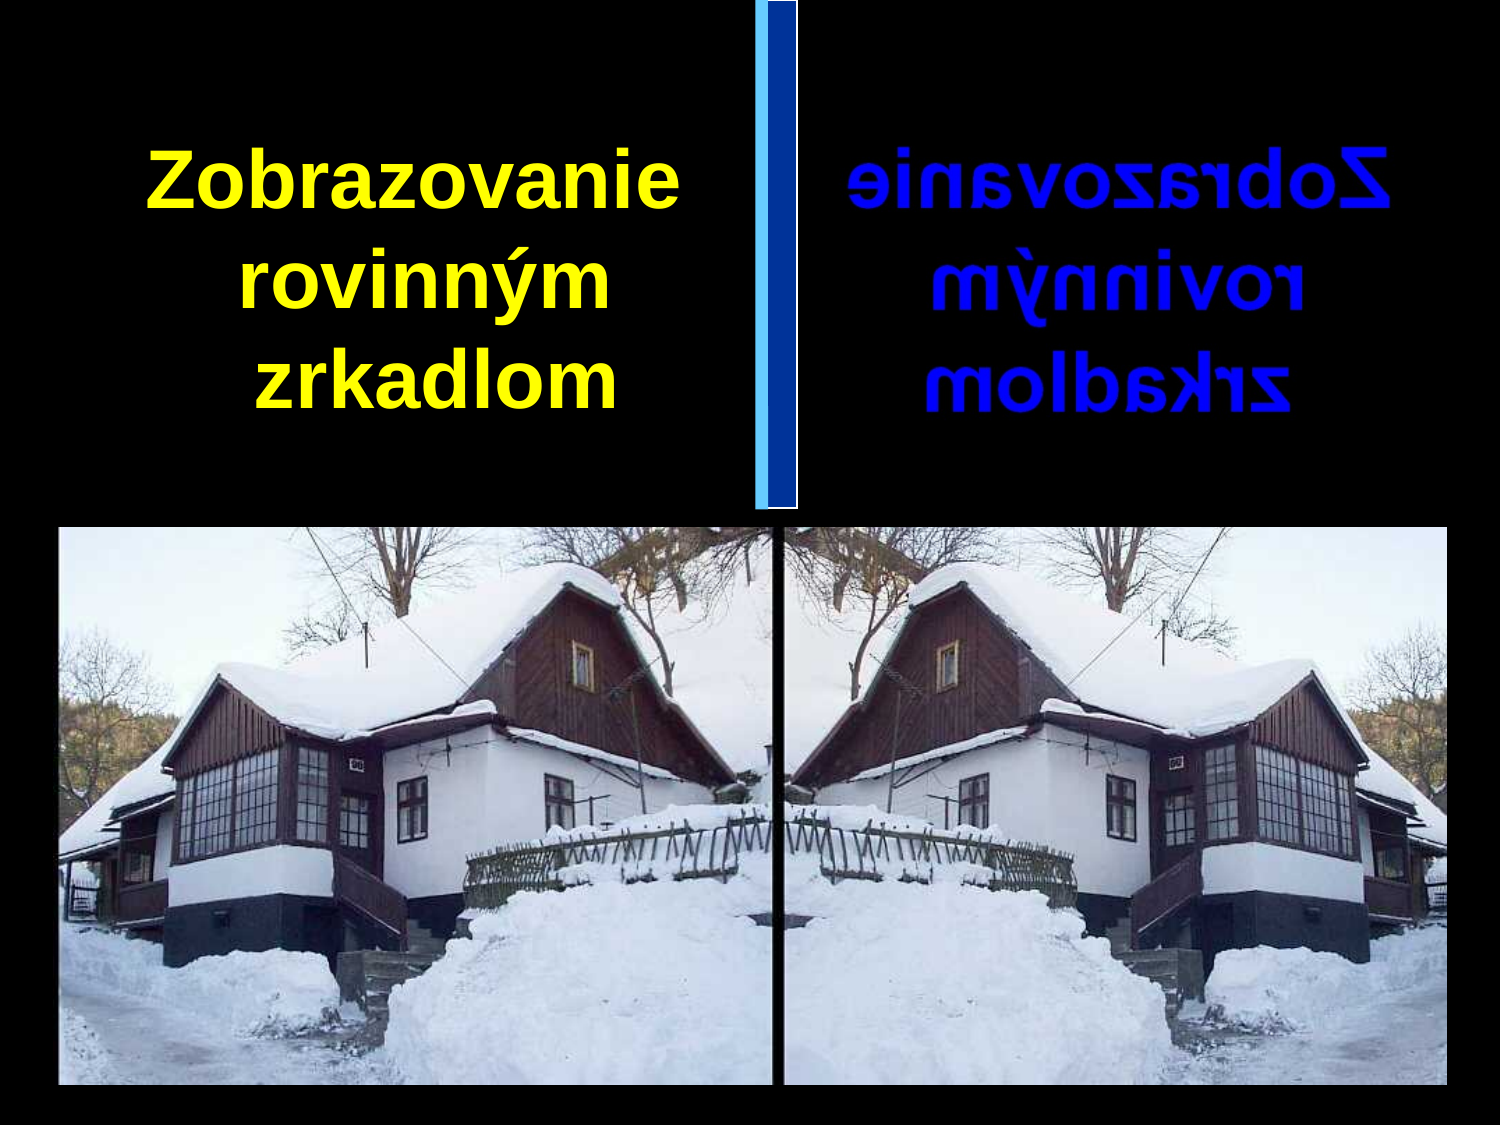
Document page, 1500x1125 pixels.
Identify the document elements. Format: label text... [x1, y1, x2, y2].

picture [52, 526, 1448, 1085]
title Zobrazovanie rovinným zrkadlom [88, 113, 761, 437]
text_box [762, 0, 798, 508]
picture [773, 113, 1459, 445]
